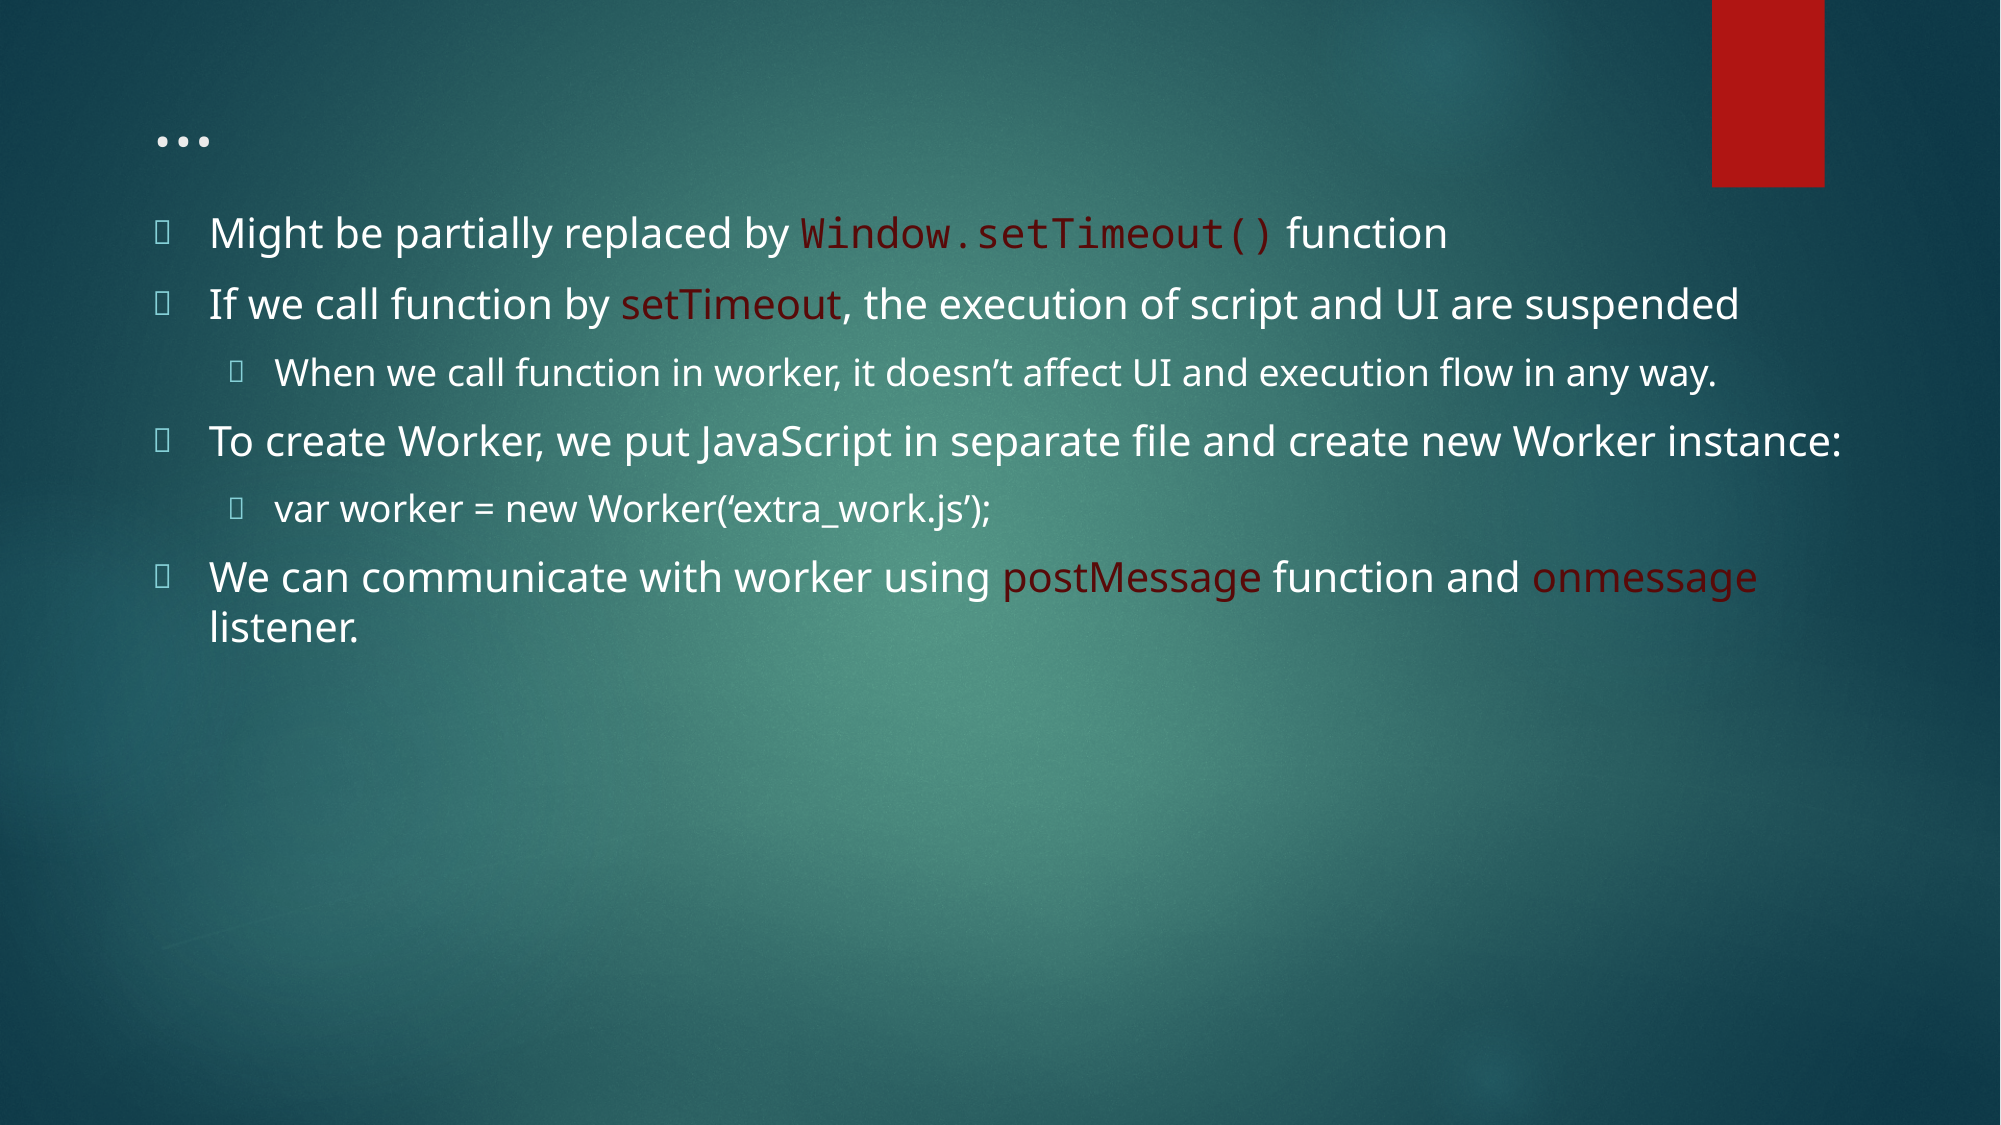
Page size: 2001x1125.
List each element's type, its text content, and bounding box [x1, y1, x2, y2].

title … [137, 59, 1863, 171]
list Might be partially replaced by Window.setTimeout() function If we call function by setTimeout, the execution of script and UI are suspended When we call function in worker, it doesn’t affect UI and execution flow in any way. To create Worker, we put JavaScript in separate file and create new Worker instance: var worker = new Worker(‘extra_work.js’); We can communicate with worker using postMessage function and onmessage listener. [137, 199, 1863, 1014]
picture [0, 0, 2001, 1125]
